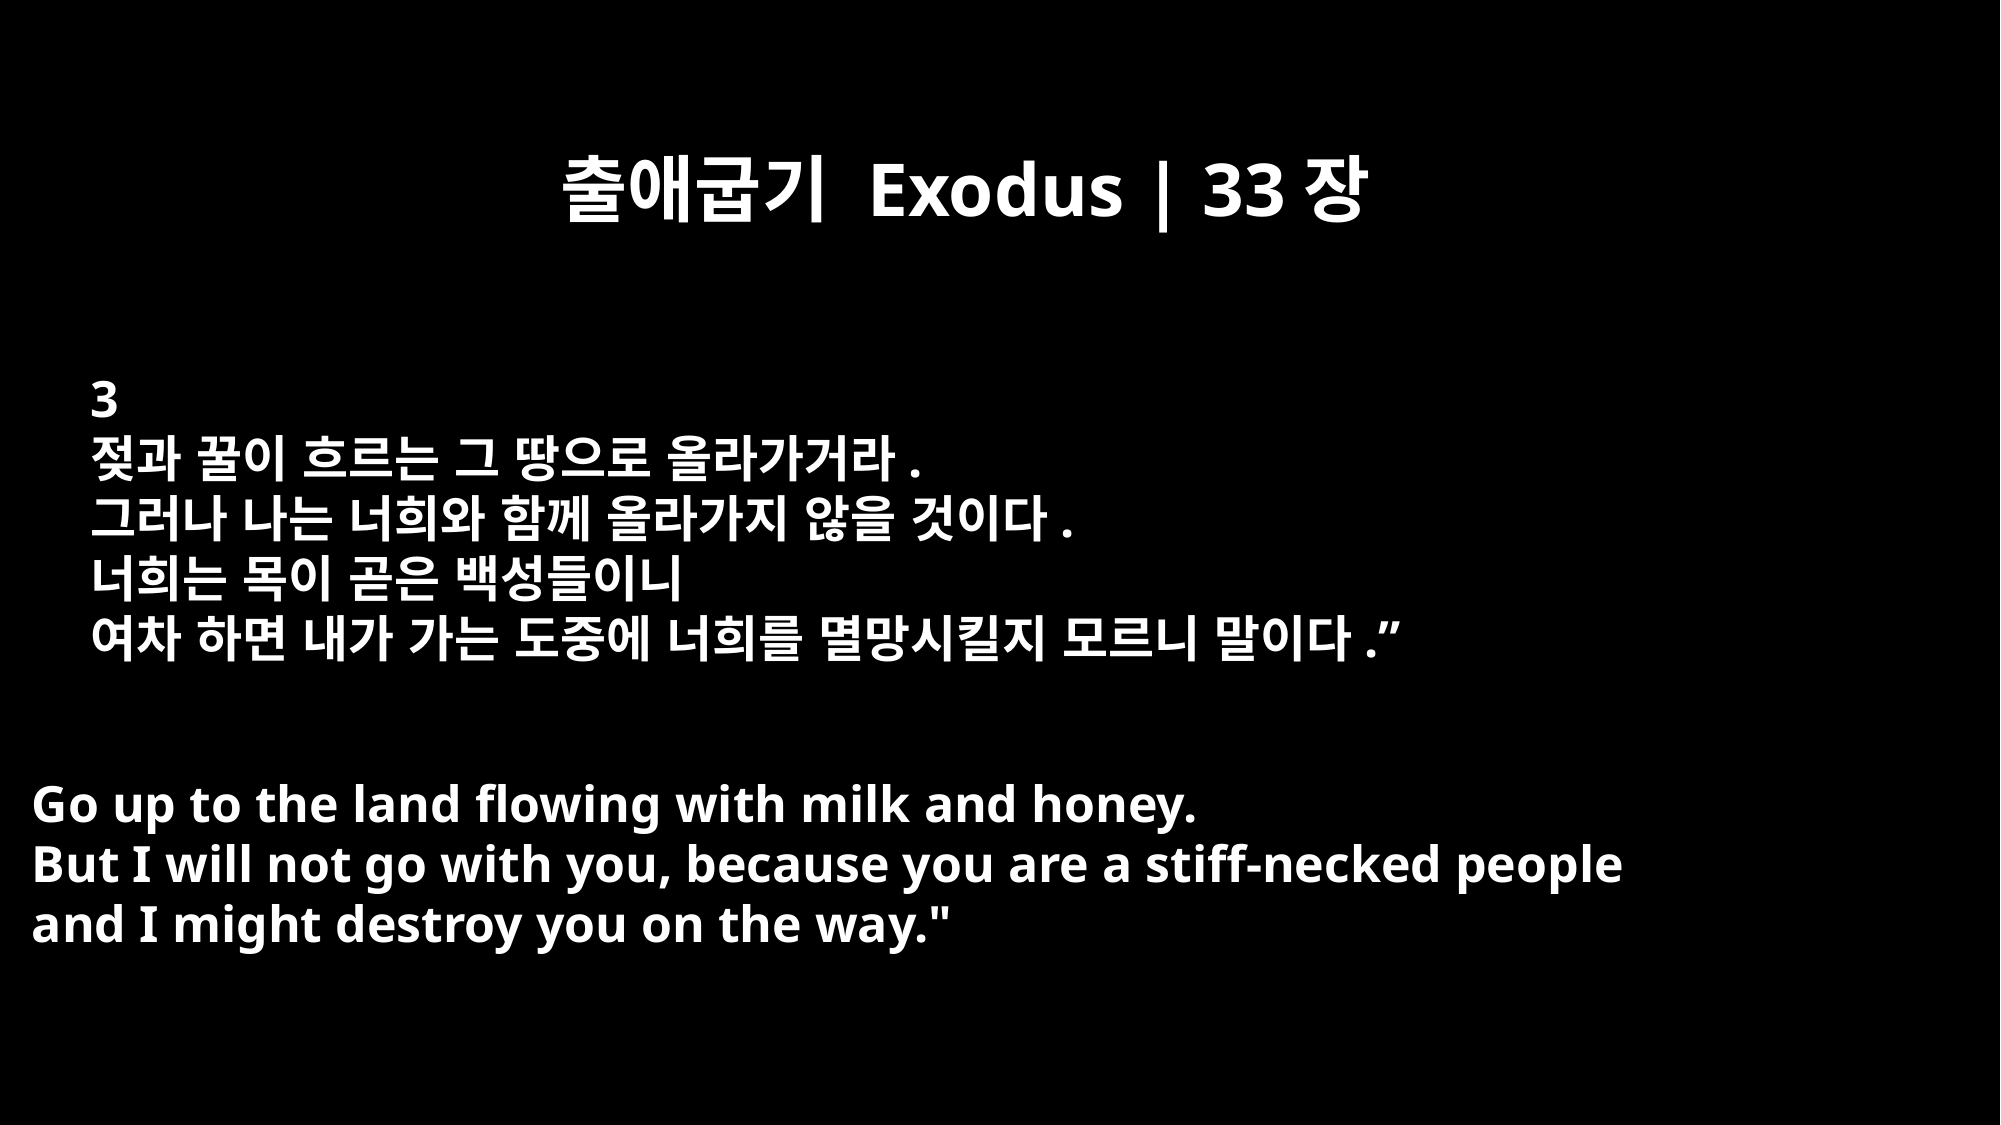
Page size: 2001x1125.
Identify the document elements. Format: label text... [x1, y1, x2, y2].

text_box 출애굽기 Exodus | 33장 [545, 136, 1387, 239]
text_box 3 젖과 꿀이 흐르는 그 땅으로 올라가거라. 그러나 나는 너희와 함께 올라가지 않을 것이다. 너희는 목이 곧은 백성들이니 여차 하면 내가 가는 도중에 너희를 멸망시킬지 모르니 말이다.” [75, 359, 1417, 675]
text_box Go up to the land flowing with milk and honey. But I will not go with you, because you are a stiff-necked people and I might destroy you on the way." [17, 764, 1653, 960]
